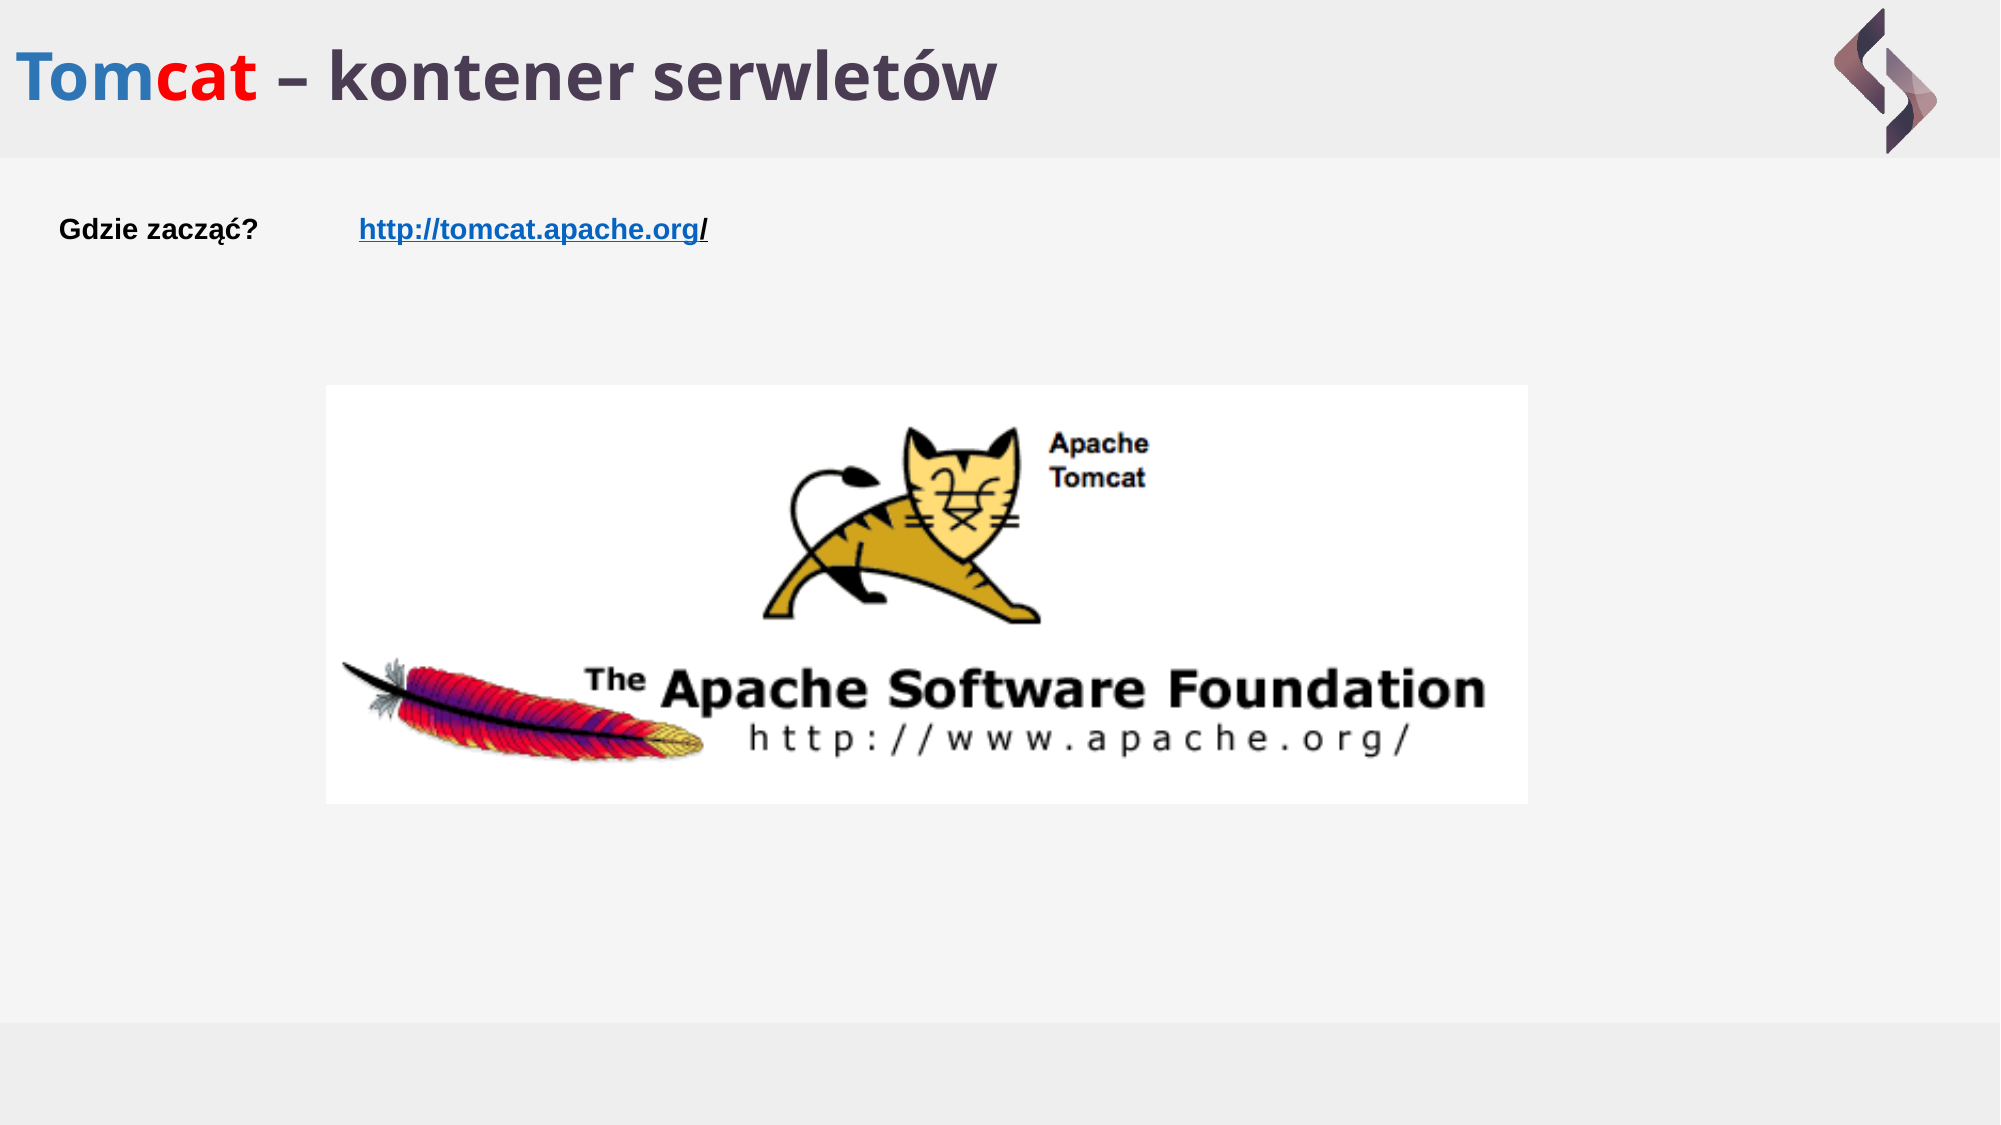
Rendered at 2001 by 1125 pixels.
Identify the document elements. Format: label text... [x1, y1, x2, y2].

picture [1787, 0, 2001, 166]
picture [326, 385, 1528, 804]
title Tomcat – kontener serwletów [0, 0, 1788, 158]
text_box Gdzie zacząć? http://tomcat.apache.org/ [44, 202, 732, 253]
